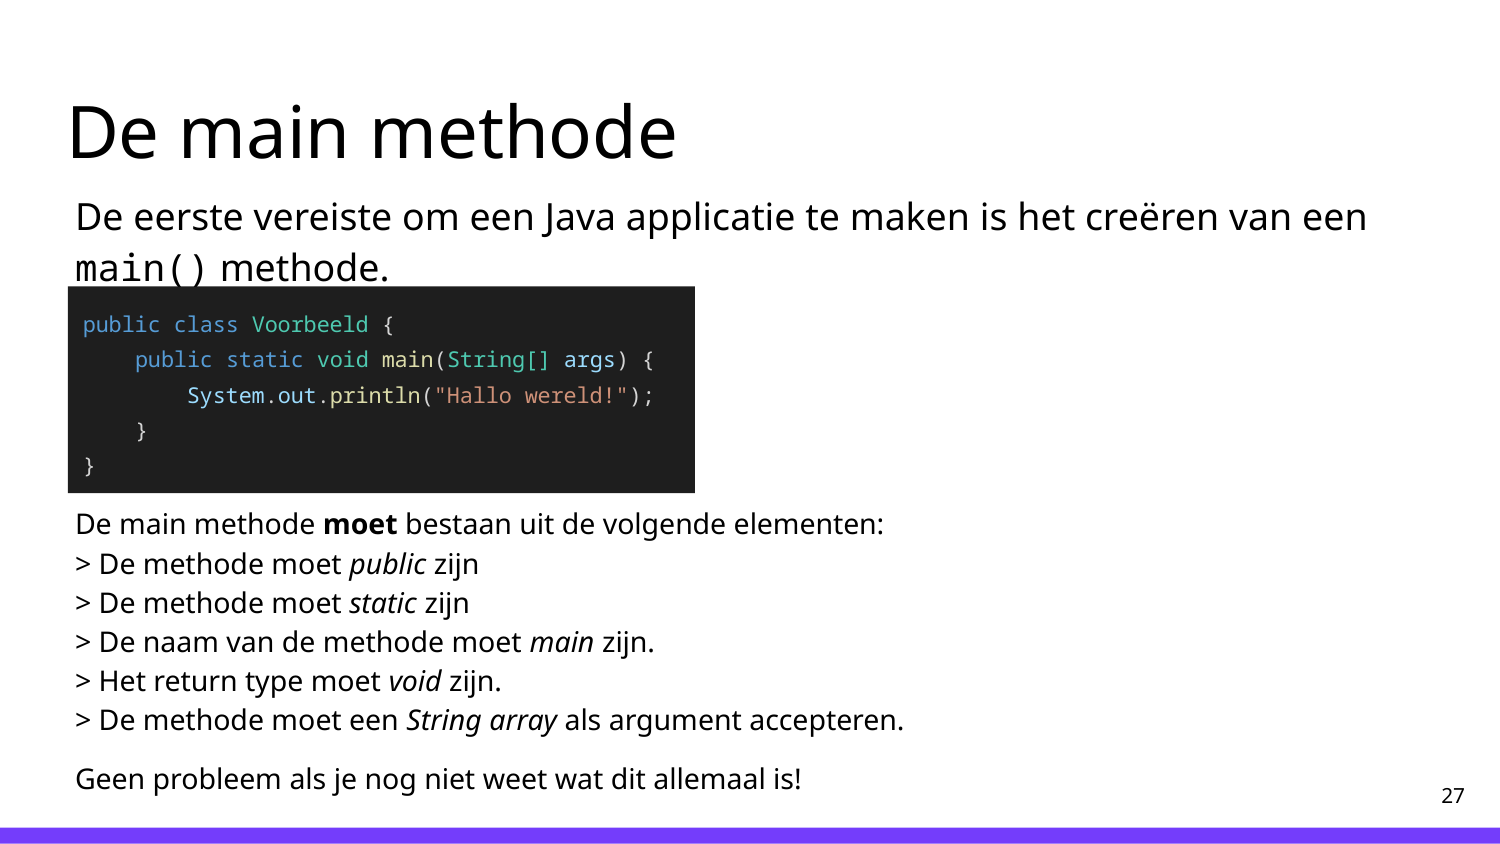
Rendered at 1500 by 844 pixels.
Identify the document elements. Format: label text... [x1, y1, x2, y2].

slide_number ‹#› [1389, 764, 1480, 830]
text_box De eerste vereiste om een Java applicatie te maken is het creëren van een main() methode. [59, 170, 1496, 305]
list De main methode moet bestaan uit de volgende elementen: > De methode moet public zijn > De methode moet static zijn > De naam van de methode moet main zijn. > Het return type moet void zijn. > De methode moet een String array als argument accepteren. Geen probleem als je nog niet weet wat dit allemaal is! [59, 305, 1458, 812]
title De main methode [51, 51, 1449, 189]
text_box public class Voorbeeld { public static void main(String[] args) { System.out.println("Hallo wereld!"); } } [67, 305, 695, 494]
